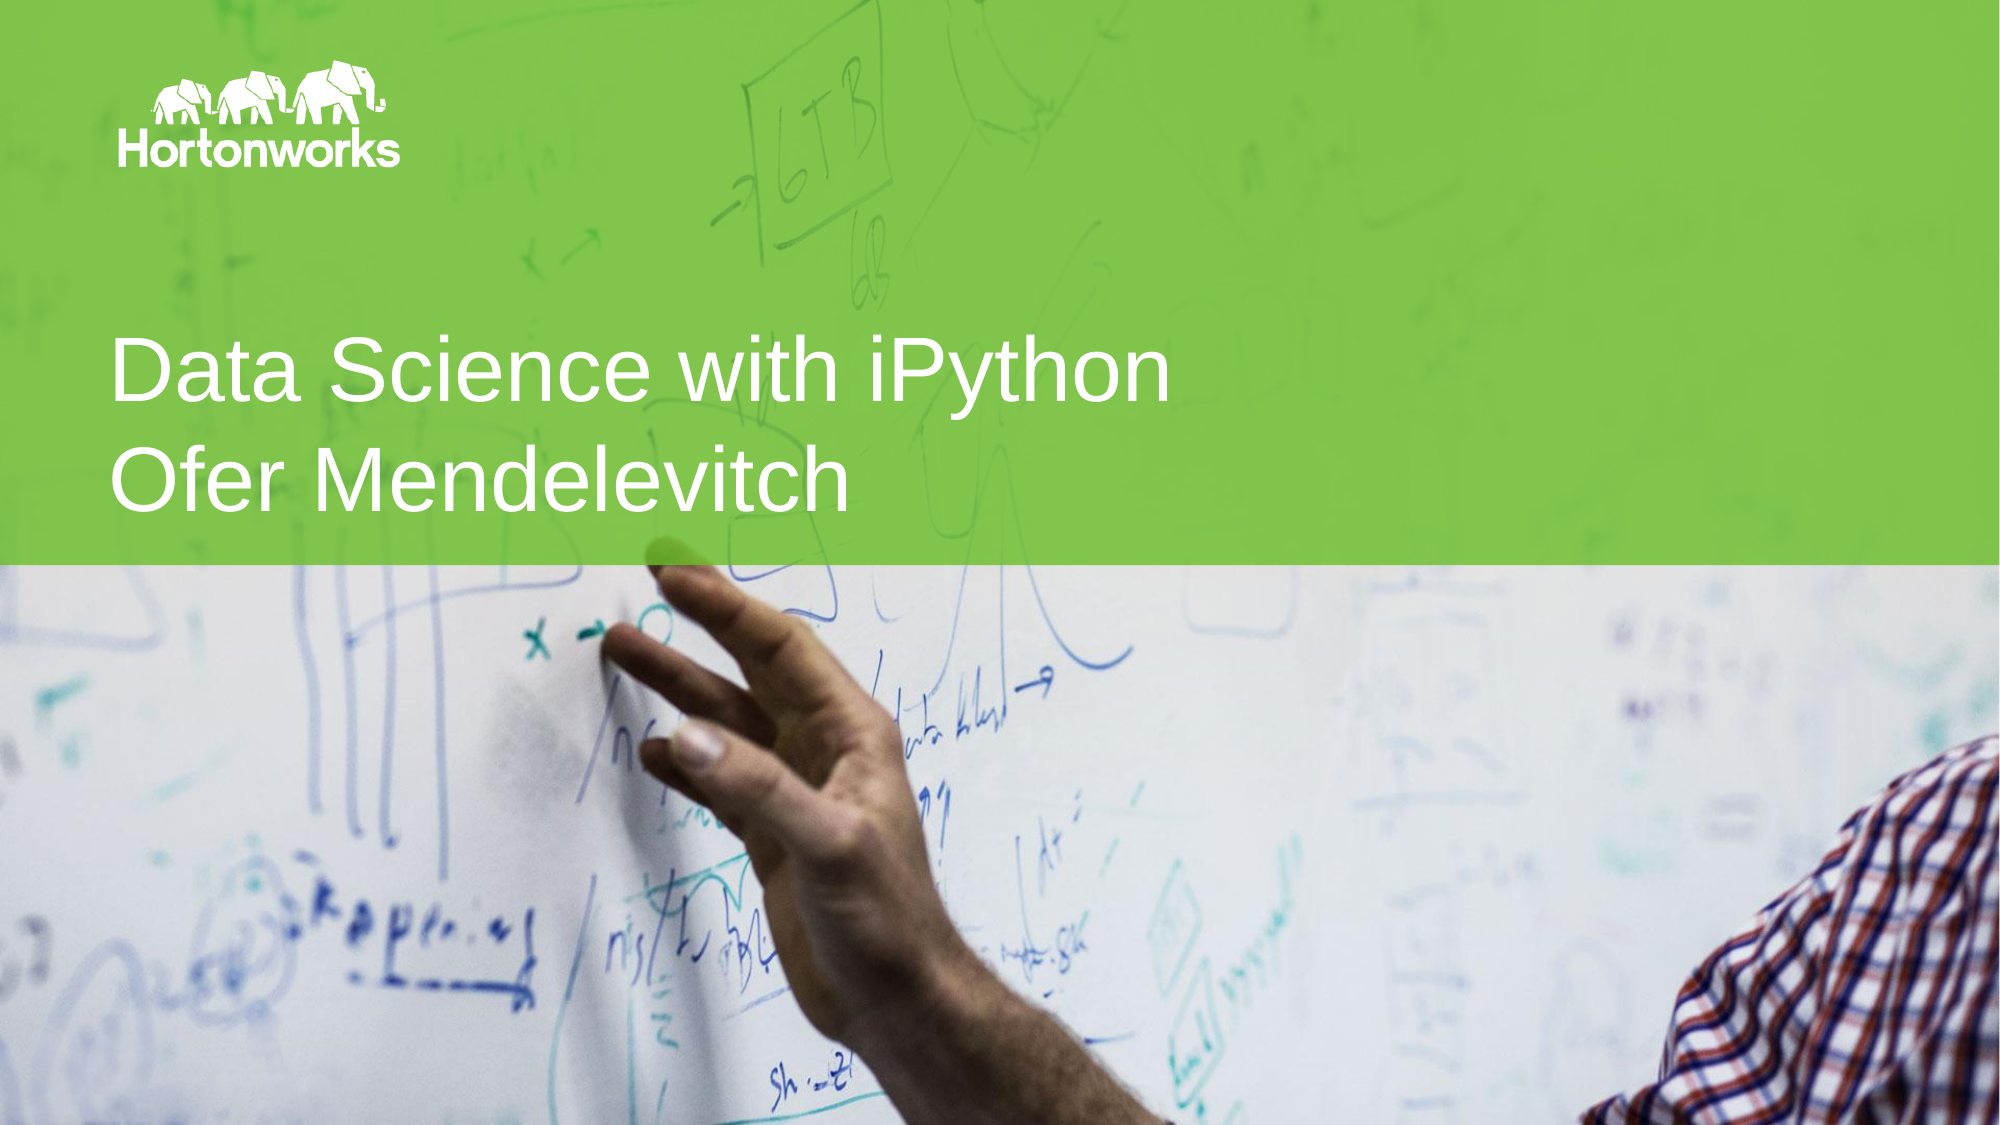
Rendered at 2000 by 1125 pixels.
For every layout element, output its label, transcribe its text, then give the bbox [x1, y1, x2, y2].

text_box [116, 711, 926, 862]
title Data Science with iPython Ofer Mendelevitch [93, 298, 1937, 537]
picture [0, 566, 2000, 1125]
picture [118, 58, 400, 168]
